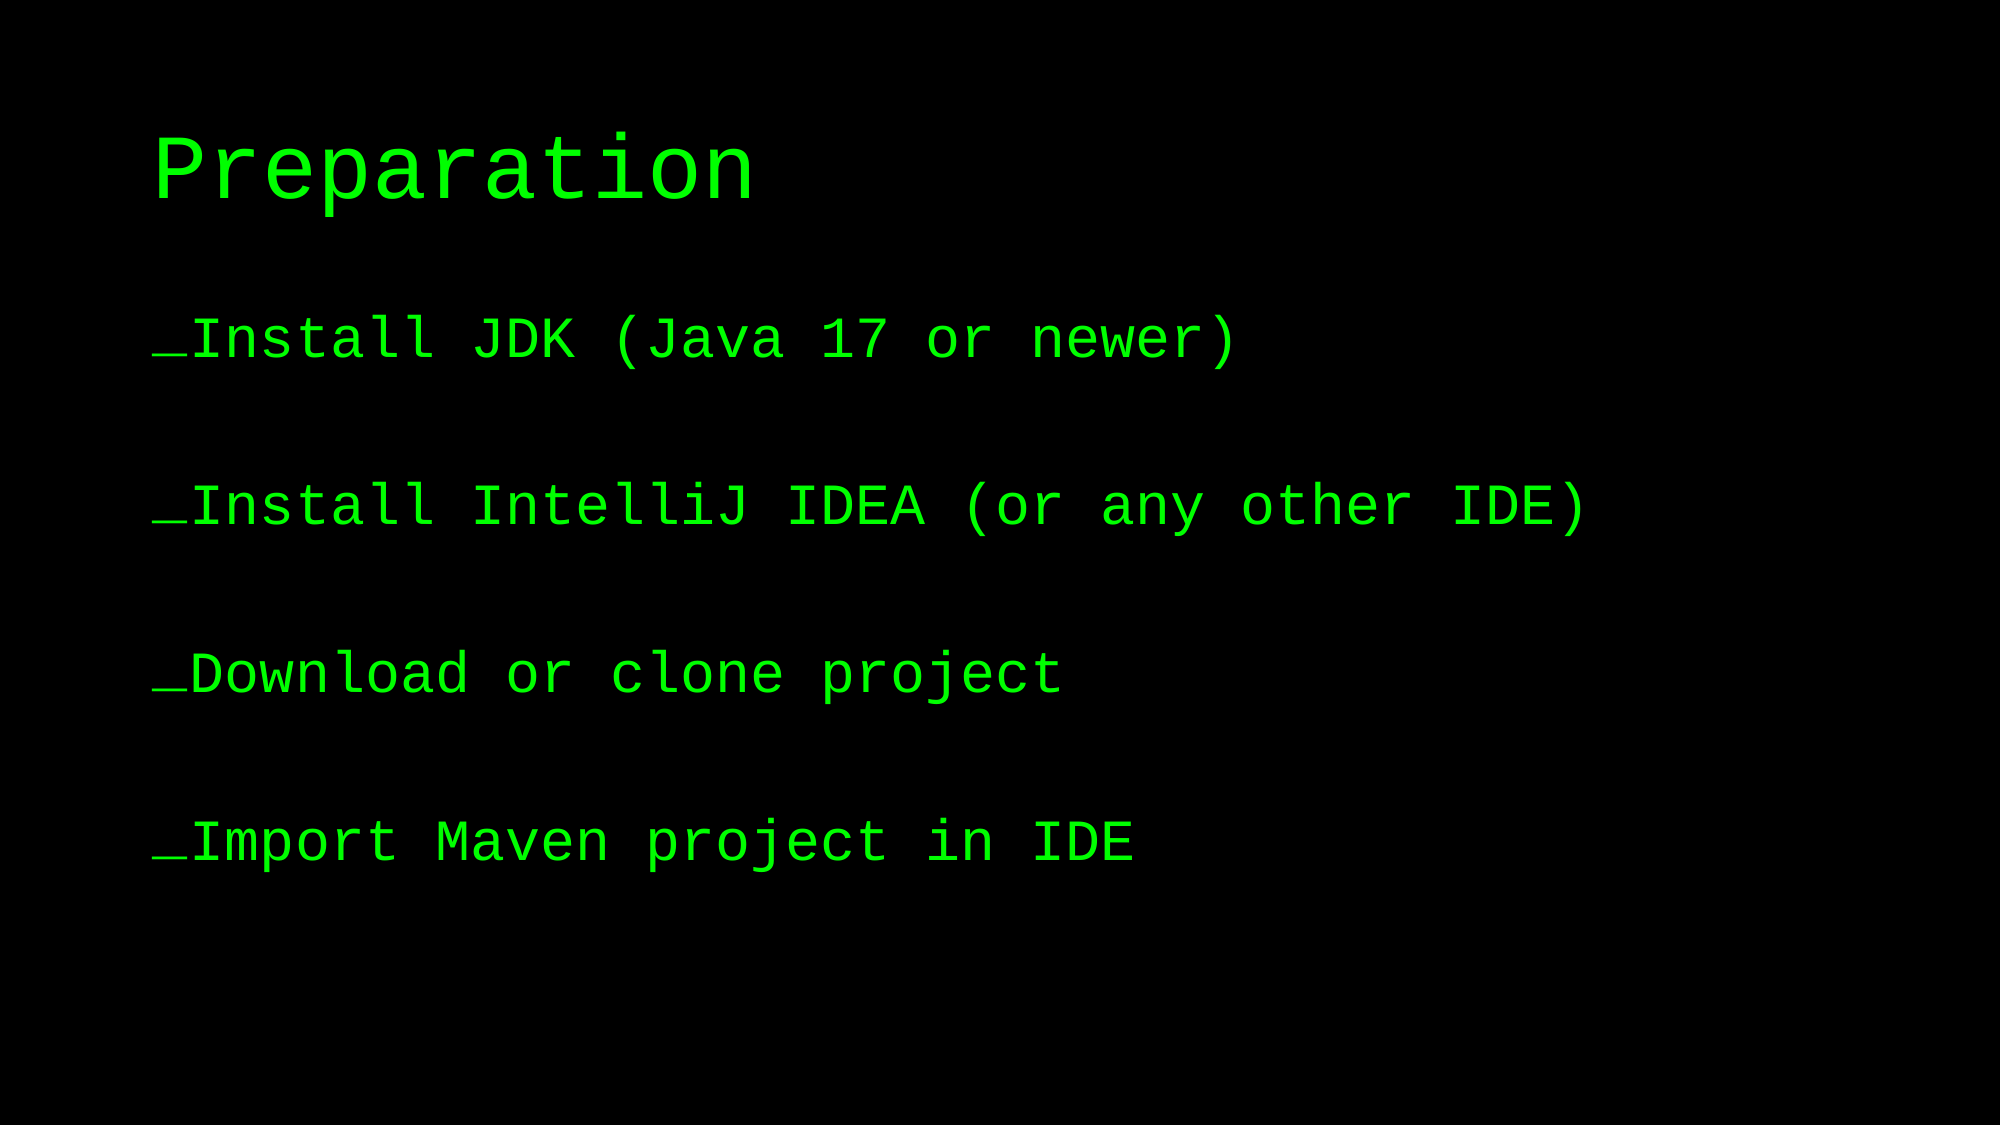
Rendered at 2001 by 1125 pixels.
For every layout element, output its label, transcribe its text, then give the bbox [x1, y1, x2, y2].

list Install JDK (Java 17 or newer) Install IntelliJ IDEA (or any other IDE) Download or clone project Import Maven project in IDE [137, 299, 1863, 1014]
title Preparation [137, 59, 1863, 278]
